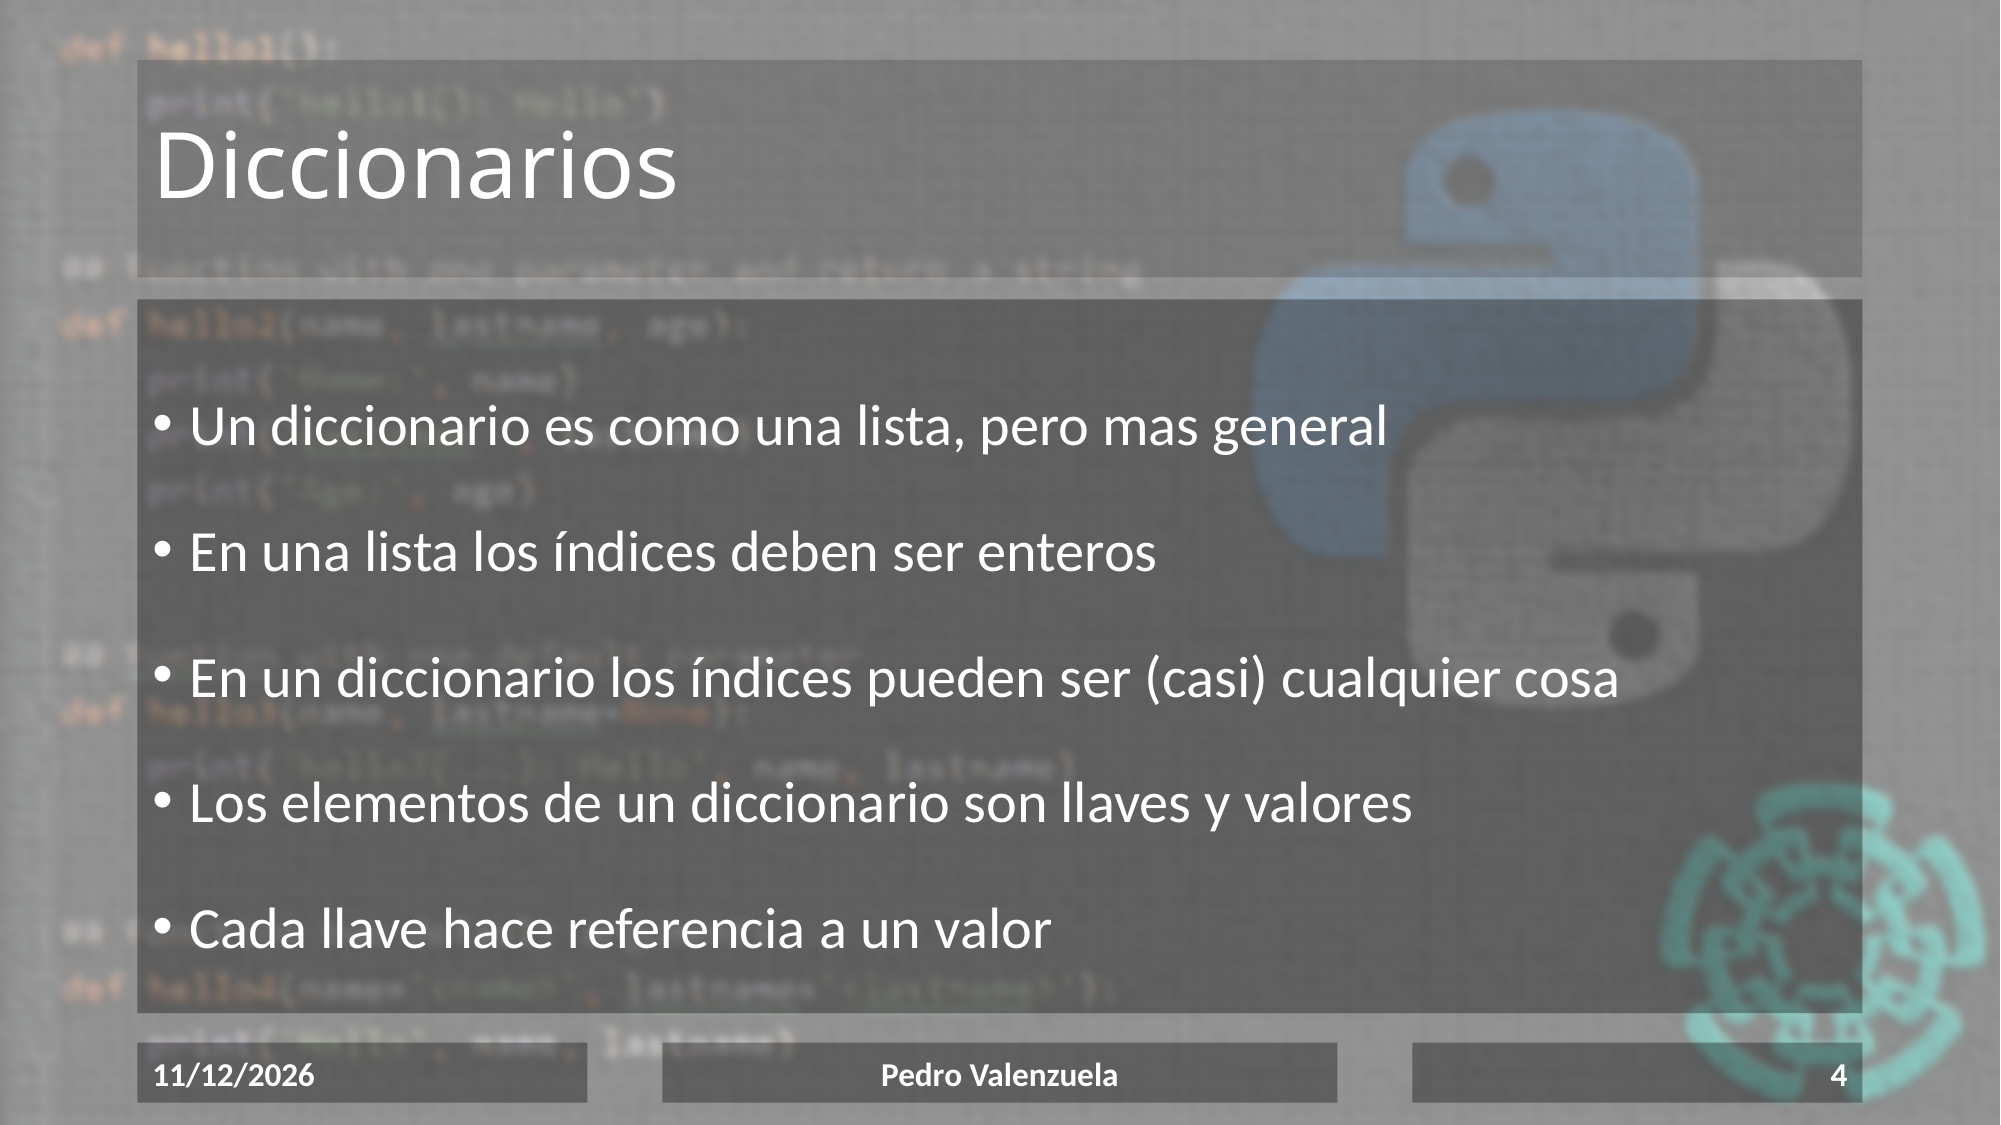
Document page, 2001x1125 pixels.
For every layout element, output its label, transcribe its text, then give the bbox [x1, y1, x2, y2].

slide_number 4 [1412, 1042, 1863, 1103]
list Un diccionario es como una lista, pero mas general En una lista los índices deben ser enteros En un diccionario los índices pueden ser (casi) cualquier cosa Los elementos de un diccionario son llaves y valores Cada llave hace referencia a un valor [137, 299, 1863, 1014]
title Diccionarios [137, 59, 1863, 278]
footer Pedro Valenzuela [662, 1042, 1338, 1103]
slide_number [137, 1042, 588, 1103]
